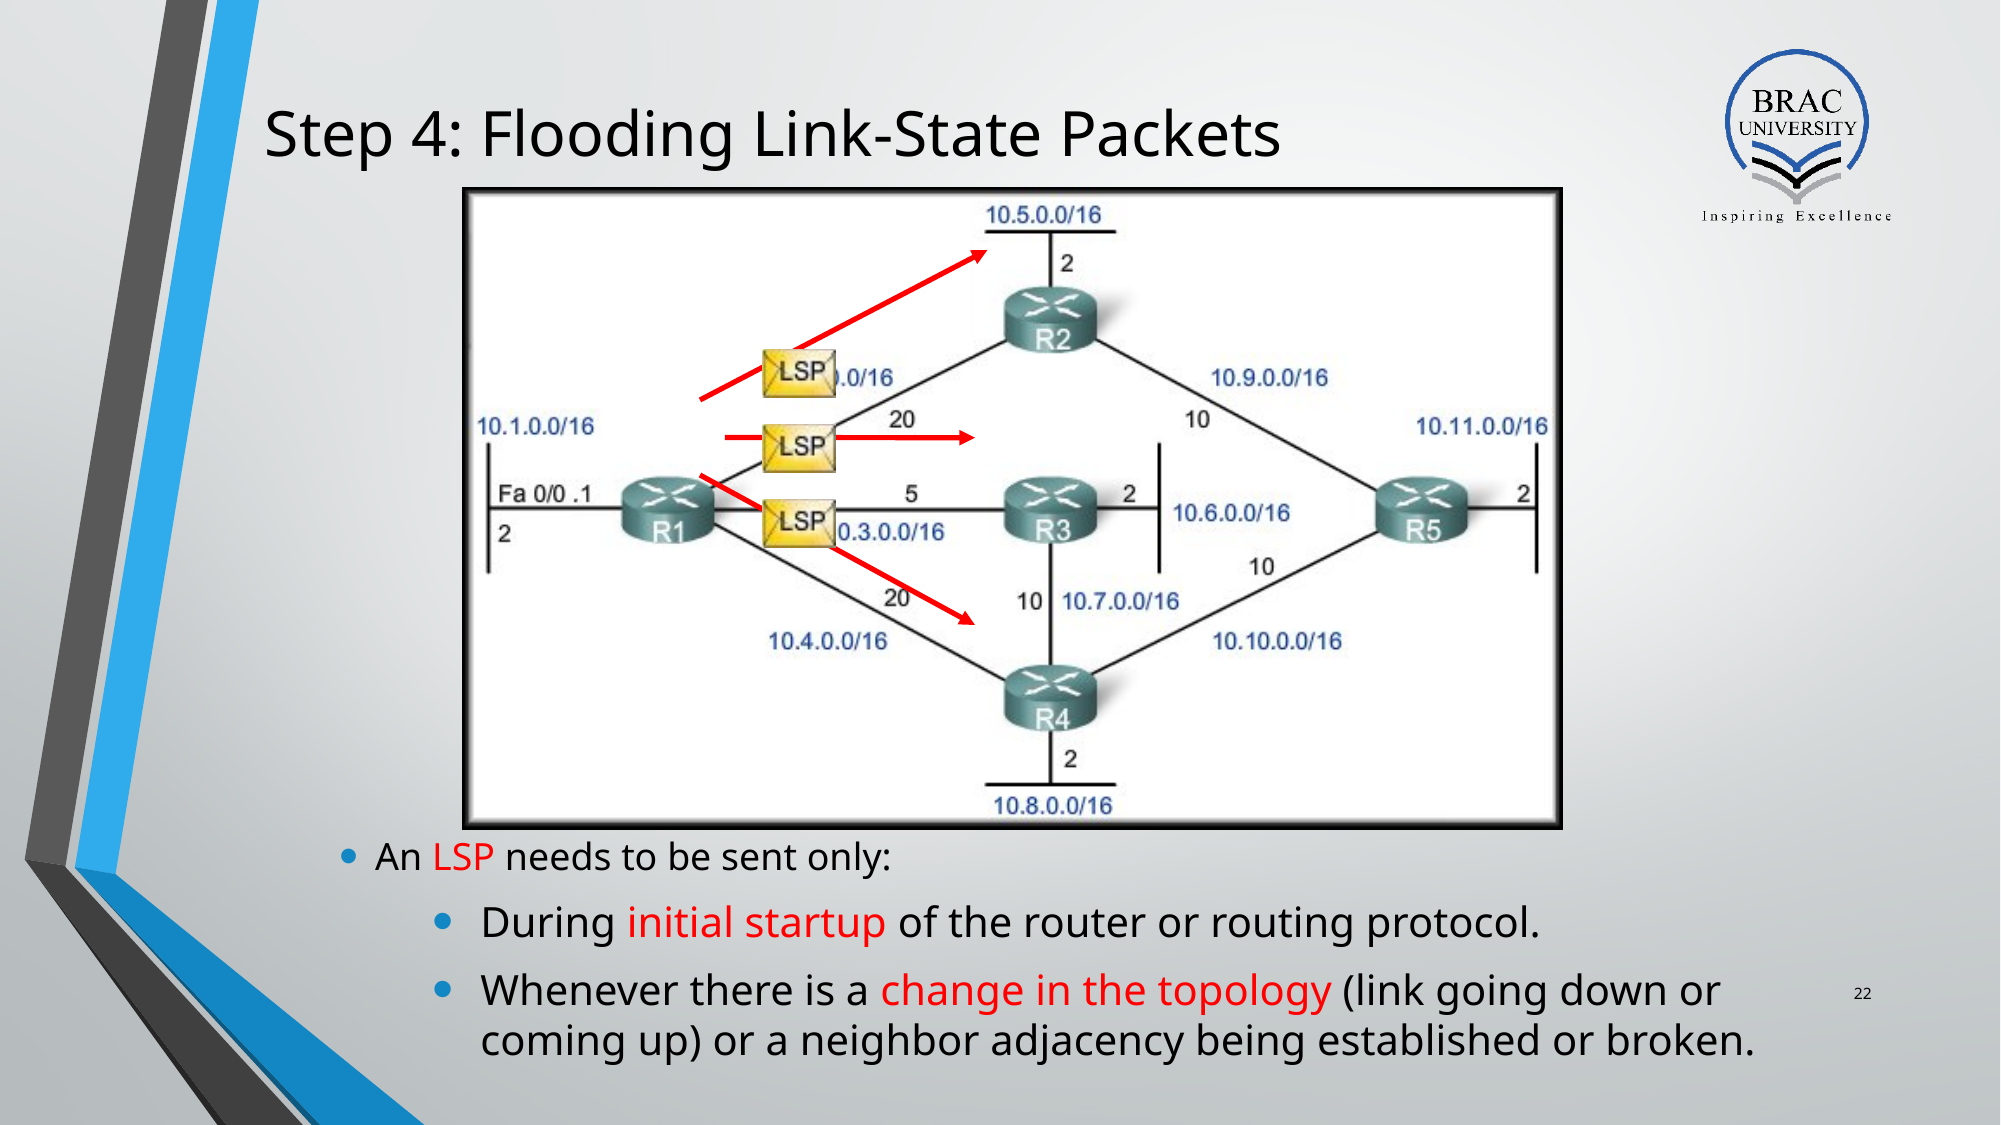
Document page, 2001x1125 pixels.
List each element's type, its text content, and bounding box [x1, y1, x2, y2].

picture [1702, 49, 1891, 223]
title Step 4: Flooding Link-State Packets [249, 37, 1525, 225]
list An LSP needs to be sent only: During initial startup of the router or routing protocol. Whenever there is a change in the topology (link going down or coming up) or a neighbor adjacency being established or broken. [324, 792, 1775, 1105]
slide_number 22 [1796, 965, 1887, 1025]
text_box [699, 249, 988, 626]
picture [462, 187, 1563, 830]
